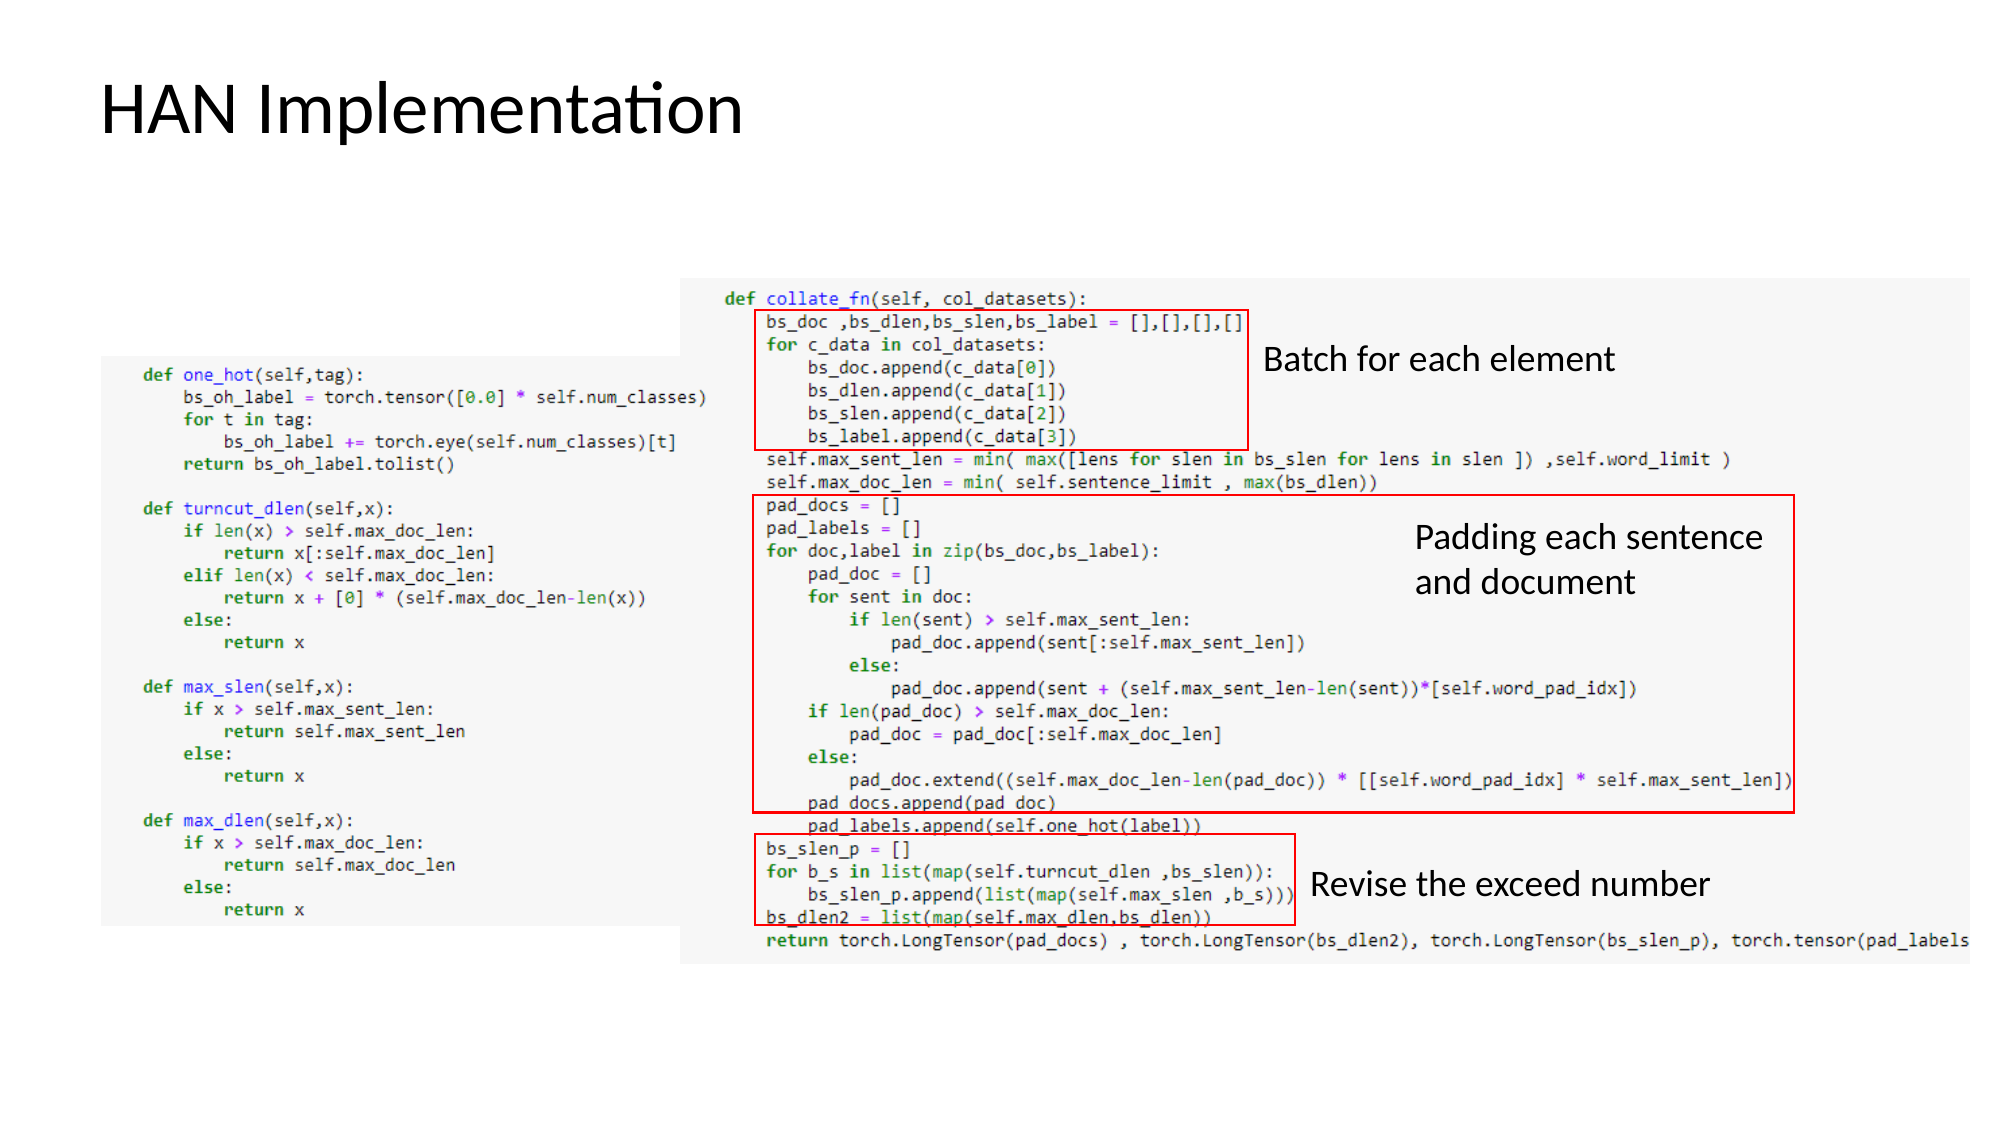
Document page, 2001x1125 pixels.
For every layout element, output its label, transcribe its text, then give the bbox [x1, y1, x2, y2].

text_box HAN Implementation [85, 50, 1128, 156]
picture [101, 278, 1970, 964]
